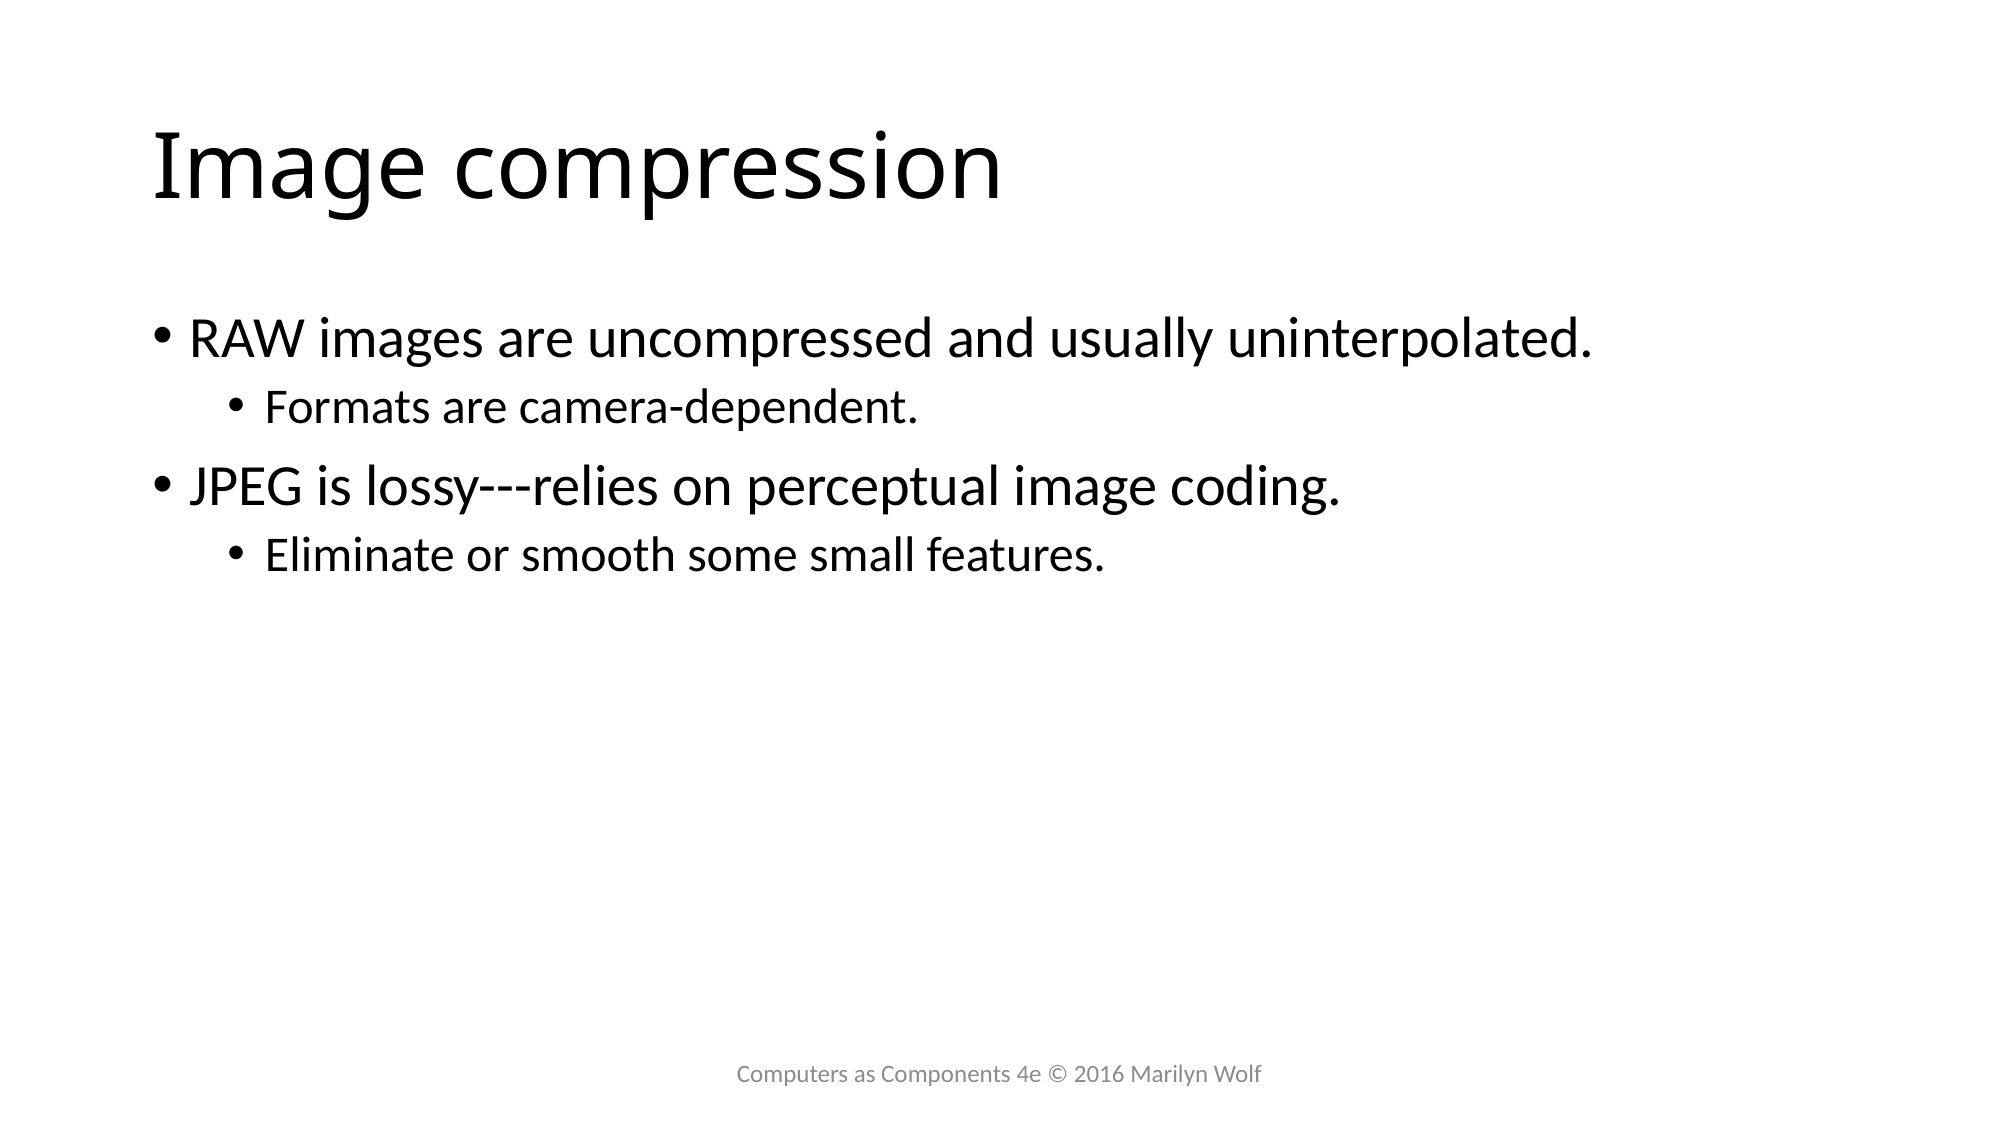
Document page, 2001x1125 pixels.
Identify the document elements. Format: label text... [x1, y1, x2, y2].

footer Computers as Components 4e © 2016 Marilyn Wolf [662, 1042, 1338, 1103]
list RAW images are uncompressed and usually uninterpolated. Formats are camera-dependent. JPEG is lossy---relies on perceptual image coding. Eliminate or smooth some small features. [137, 299, 1863, 1014]
title Image compression [137, 59, 1863, 278]
